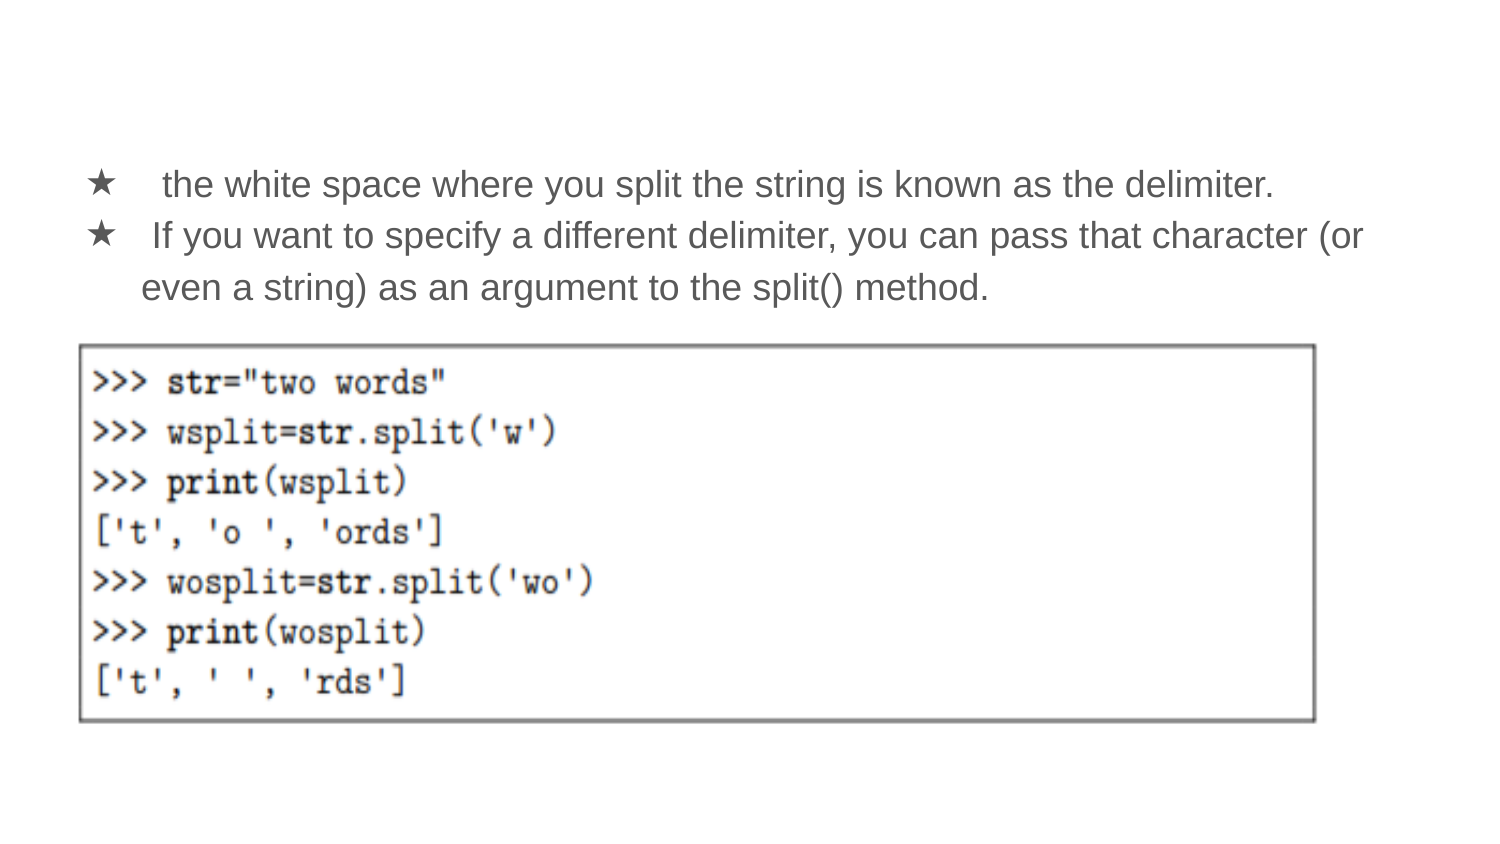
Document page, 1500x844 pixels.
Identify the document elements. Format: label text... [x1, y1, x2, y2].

picture [58, 322, 1343, 734]
list the white space where you split the string is known as the delimiter. If you want to specify a different delimiter, you can pass that character (or even a string) as an argument to the split() method. [51, 138, 1449, 750]
